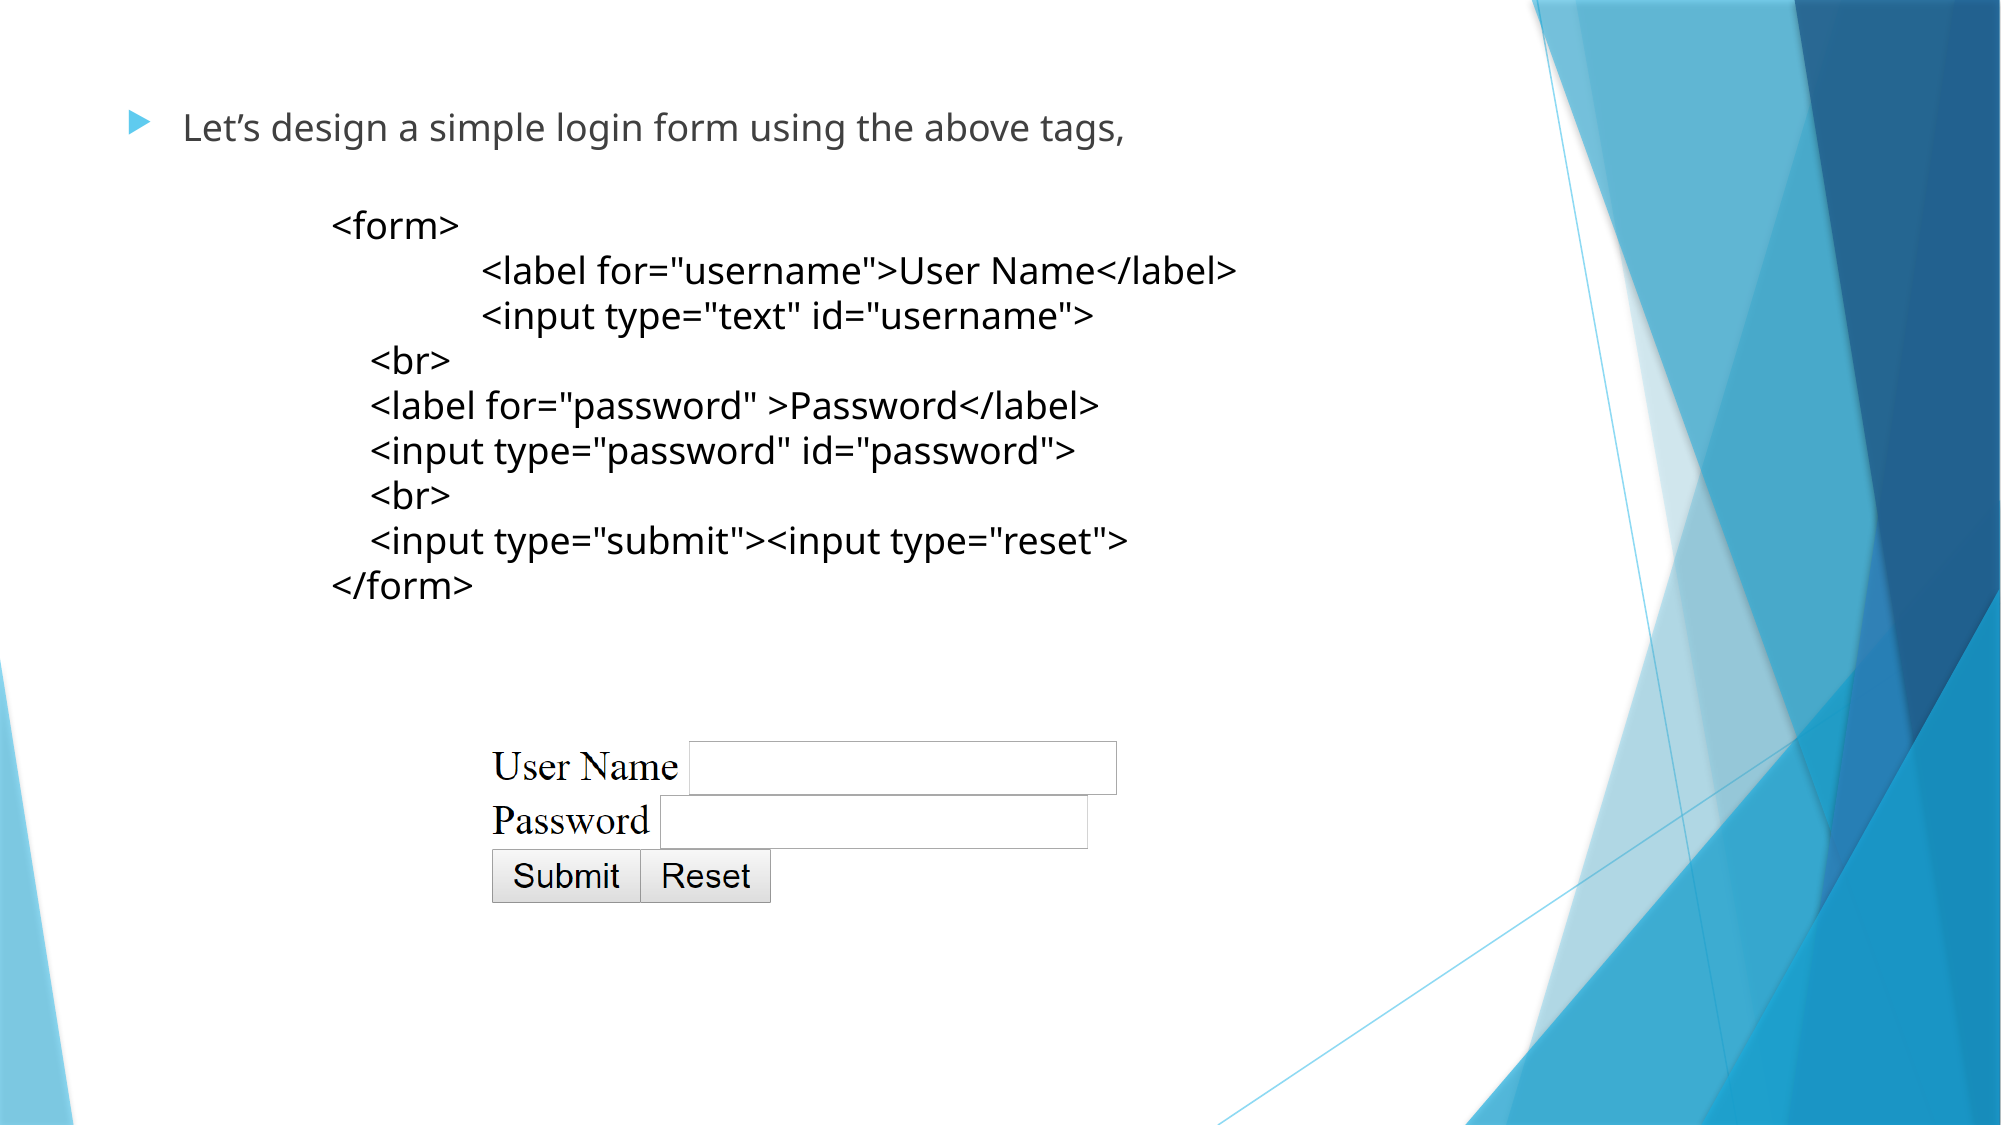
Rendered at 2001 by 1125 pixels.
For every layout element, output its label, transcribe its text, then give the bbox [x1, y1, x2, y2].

list Let’s design a simple login form using the above tags, [111, 96, 1522, 1089]
picture [484, 725, 1148, 932]
text_box <form> <label for="username">User Name</label> <input type="text" id="username"> <br> <label for="password" >Password</label> <input type="password" id="password"> <br> <input type="submit"><input type="reset"> </form> [316, 194, 1317, 614]
